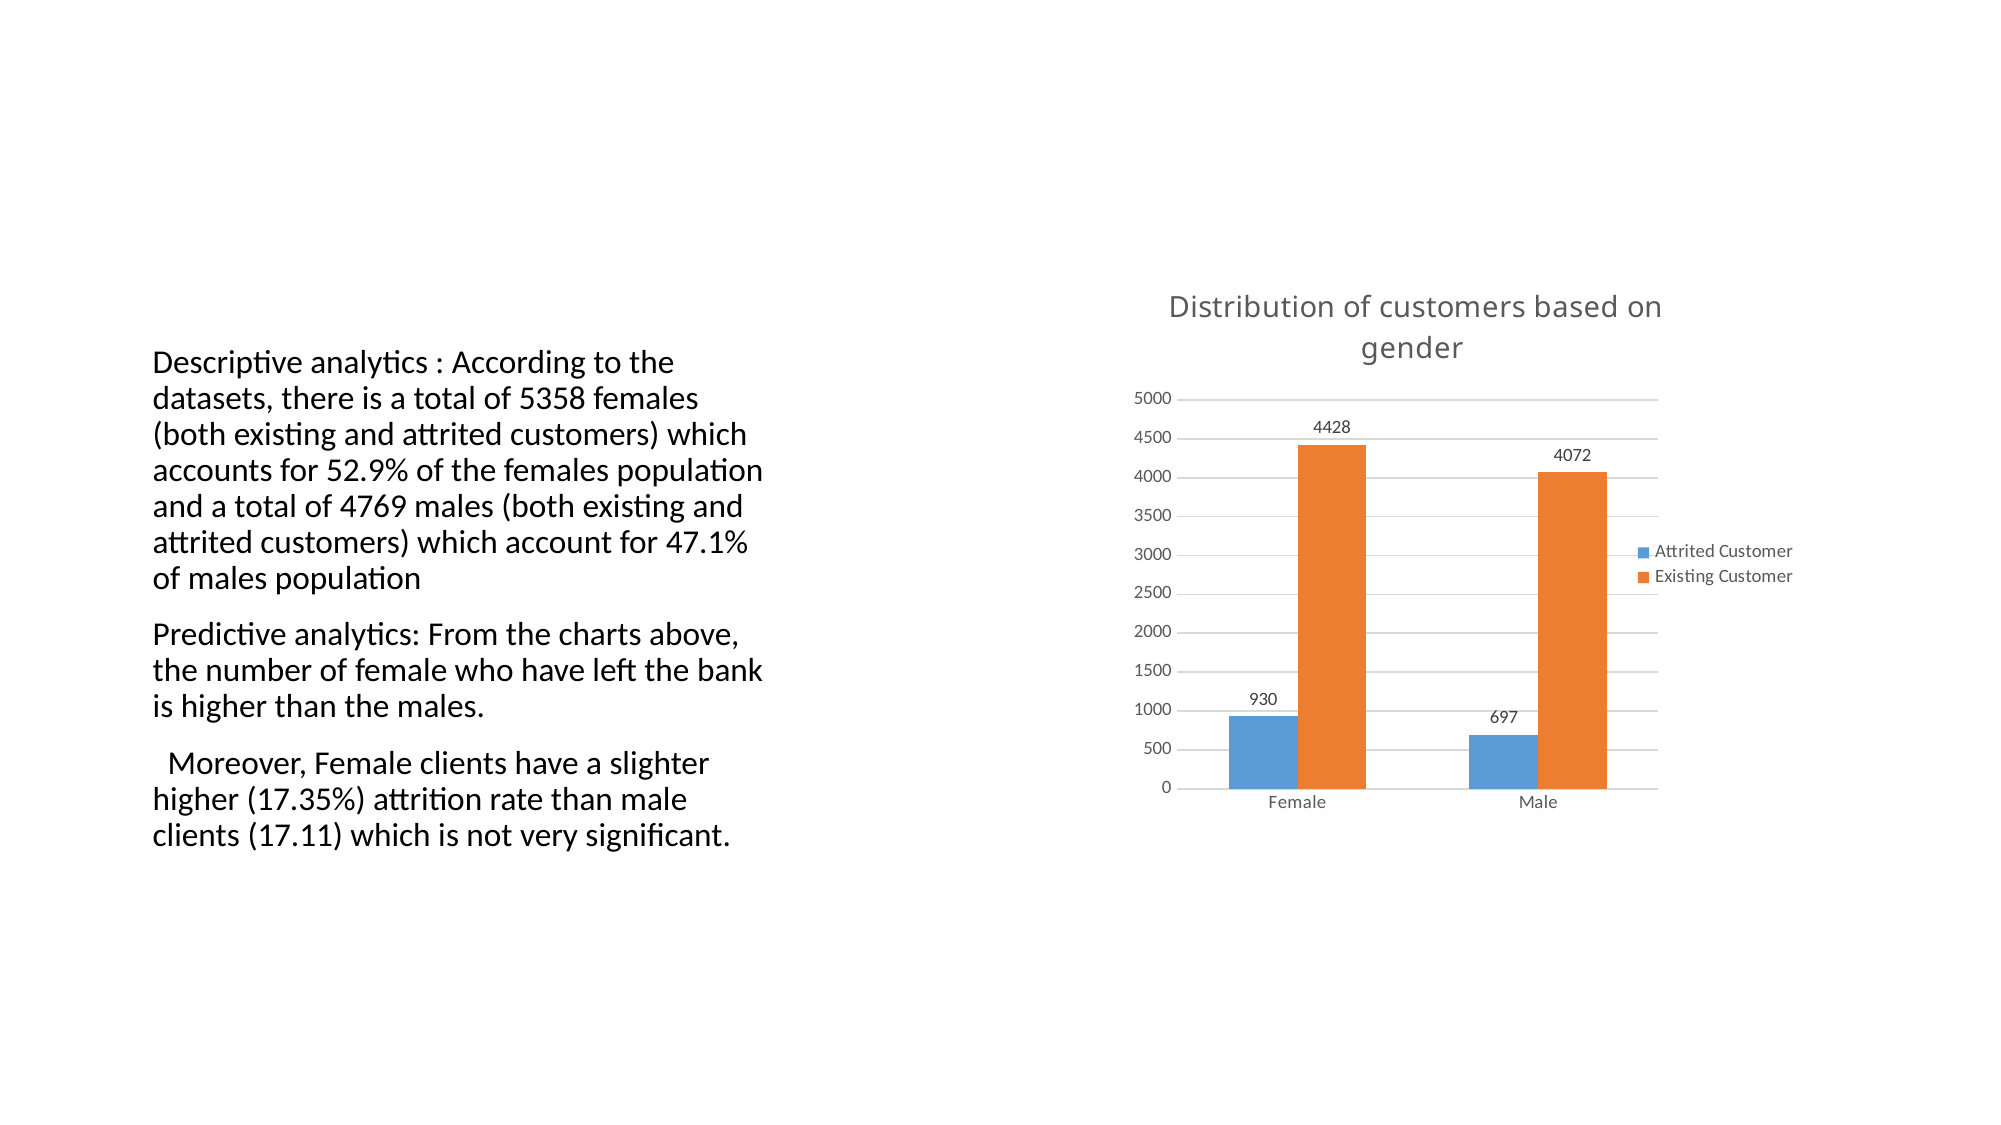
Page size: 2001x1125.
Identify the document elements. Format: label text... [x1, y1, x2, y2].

list Descriptive analytics : According to the datasets, there is a total of 5358 females (both existing and attrited customers) which accounts for 52.9% of the females population and a total of 4769 males (both existing and attrited customers) which account for 47.1% of males population Predictive analytics: From the charts above, the number of female who have left the bank is higher than the males. Moreover, Female clients have a slighter higher (17.35%) attrition rate than male clients (17.11) which is not very significant. [137, 337, 783, 963]
chart [1054, 266, 1812, 864]
